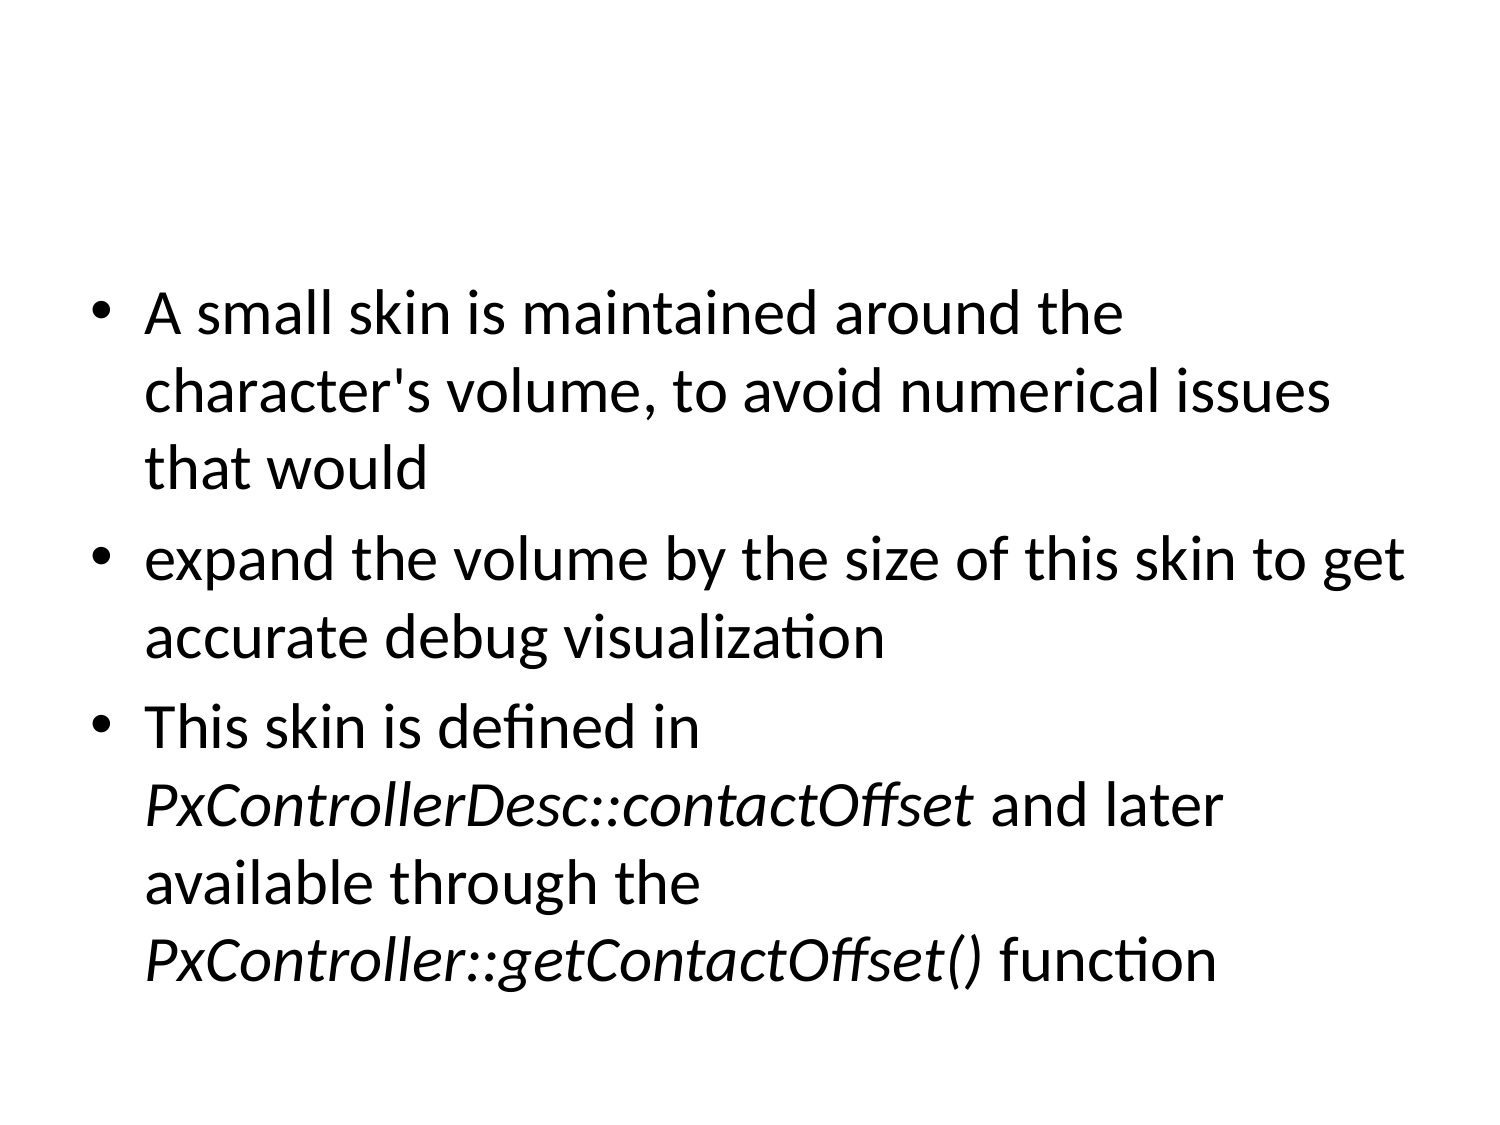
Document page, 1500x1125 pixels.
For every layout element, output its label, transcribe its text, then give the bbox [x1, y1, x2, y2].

list A small skin is maintained around the character's volume, to avoid numerical issues that would expand the volume by the size of this skin to get accurate debug visualization This skin is defined in PxControllerDesc::contactOffset and later available through the PxController::getContactOffset() function [75, 262, 1425, 1005]
